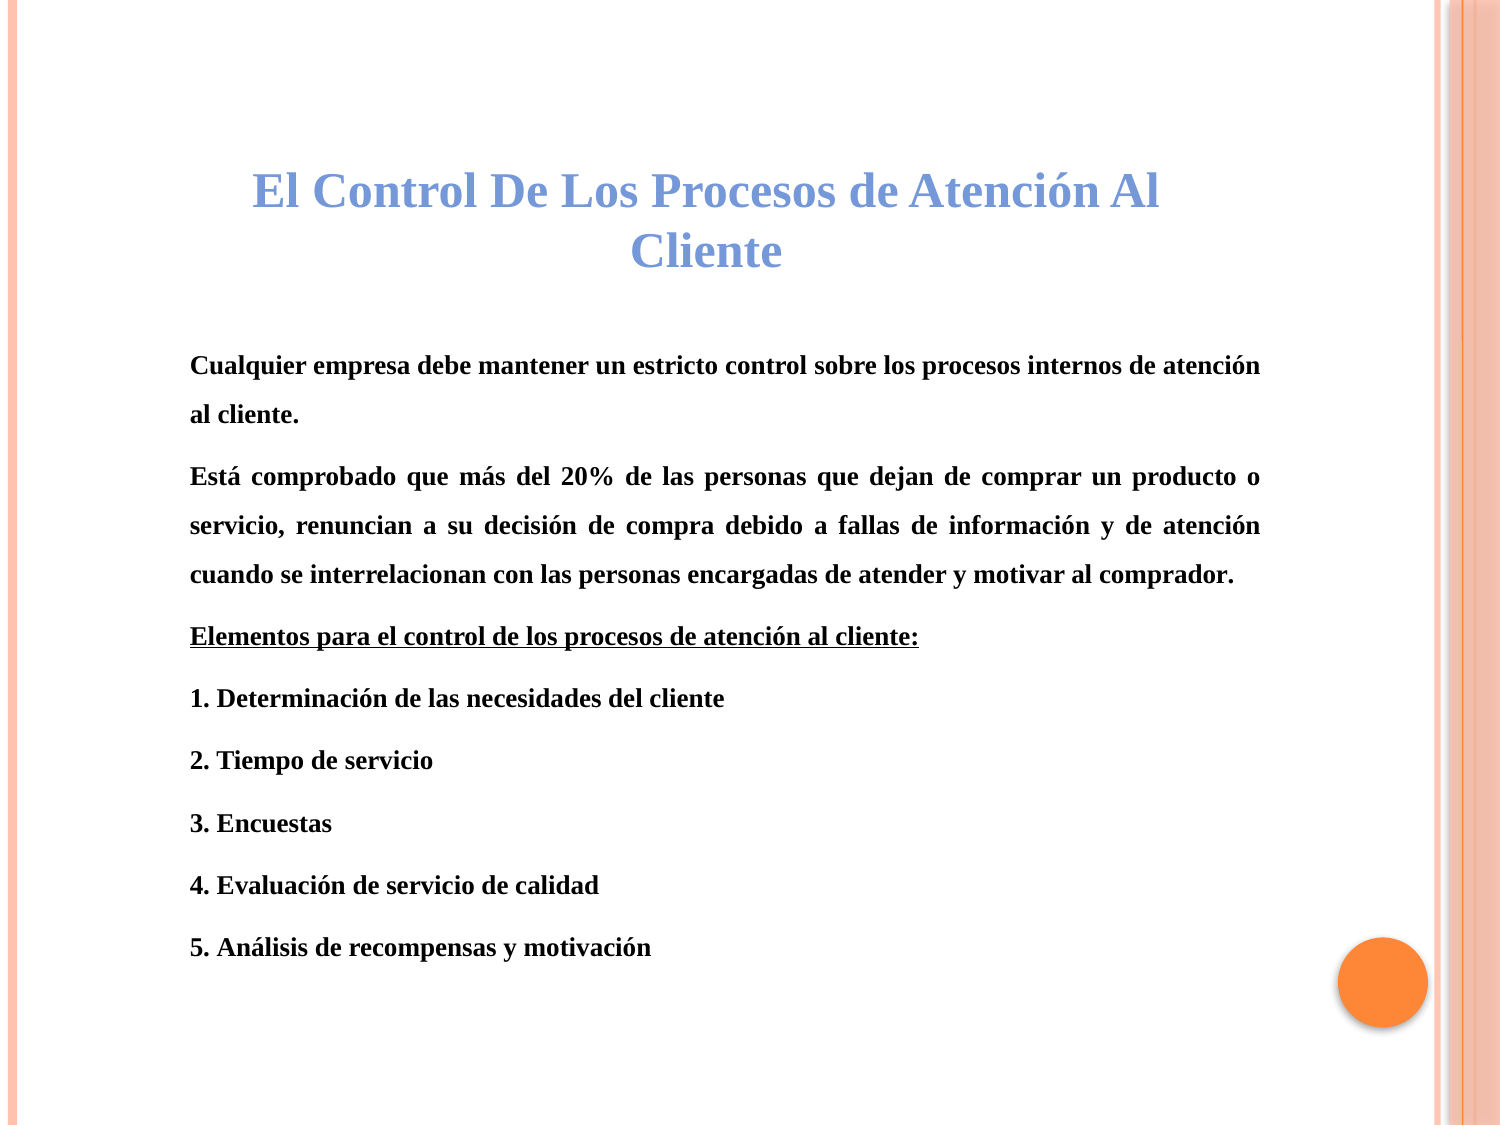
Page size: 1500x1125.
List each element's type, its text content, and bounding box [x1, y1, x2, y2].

text_box Cualquier empresa debe mantener un estricto control sobre los procesos internos de atención al cliente. Está comprobado que más del 20% de las personas que dejan de comprar un producto o servicio, renuncian a su decisión de compra debido a fallas de información y de atención cuando se interrelacionan con las personas encargadas de atender y motivar al comprador. Elementos para el control de los procesos de atención al cliente: 1. Determinación de las necesidades del cliente 2. Tiempo de servicio 3. Encuestas 4. Evaluación de servicio de calidad 5. Análisis de recompensas y motivación [174, 323, 1275, 1032]
text_box El Control De Los Procesos de Atención Al Cliente [174, 149, 1238, 285]
